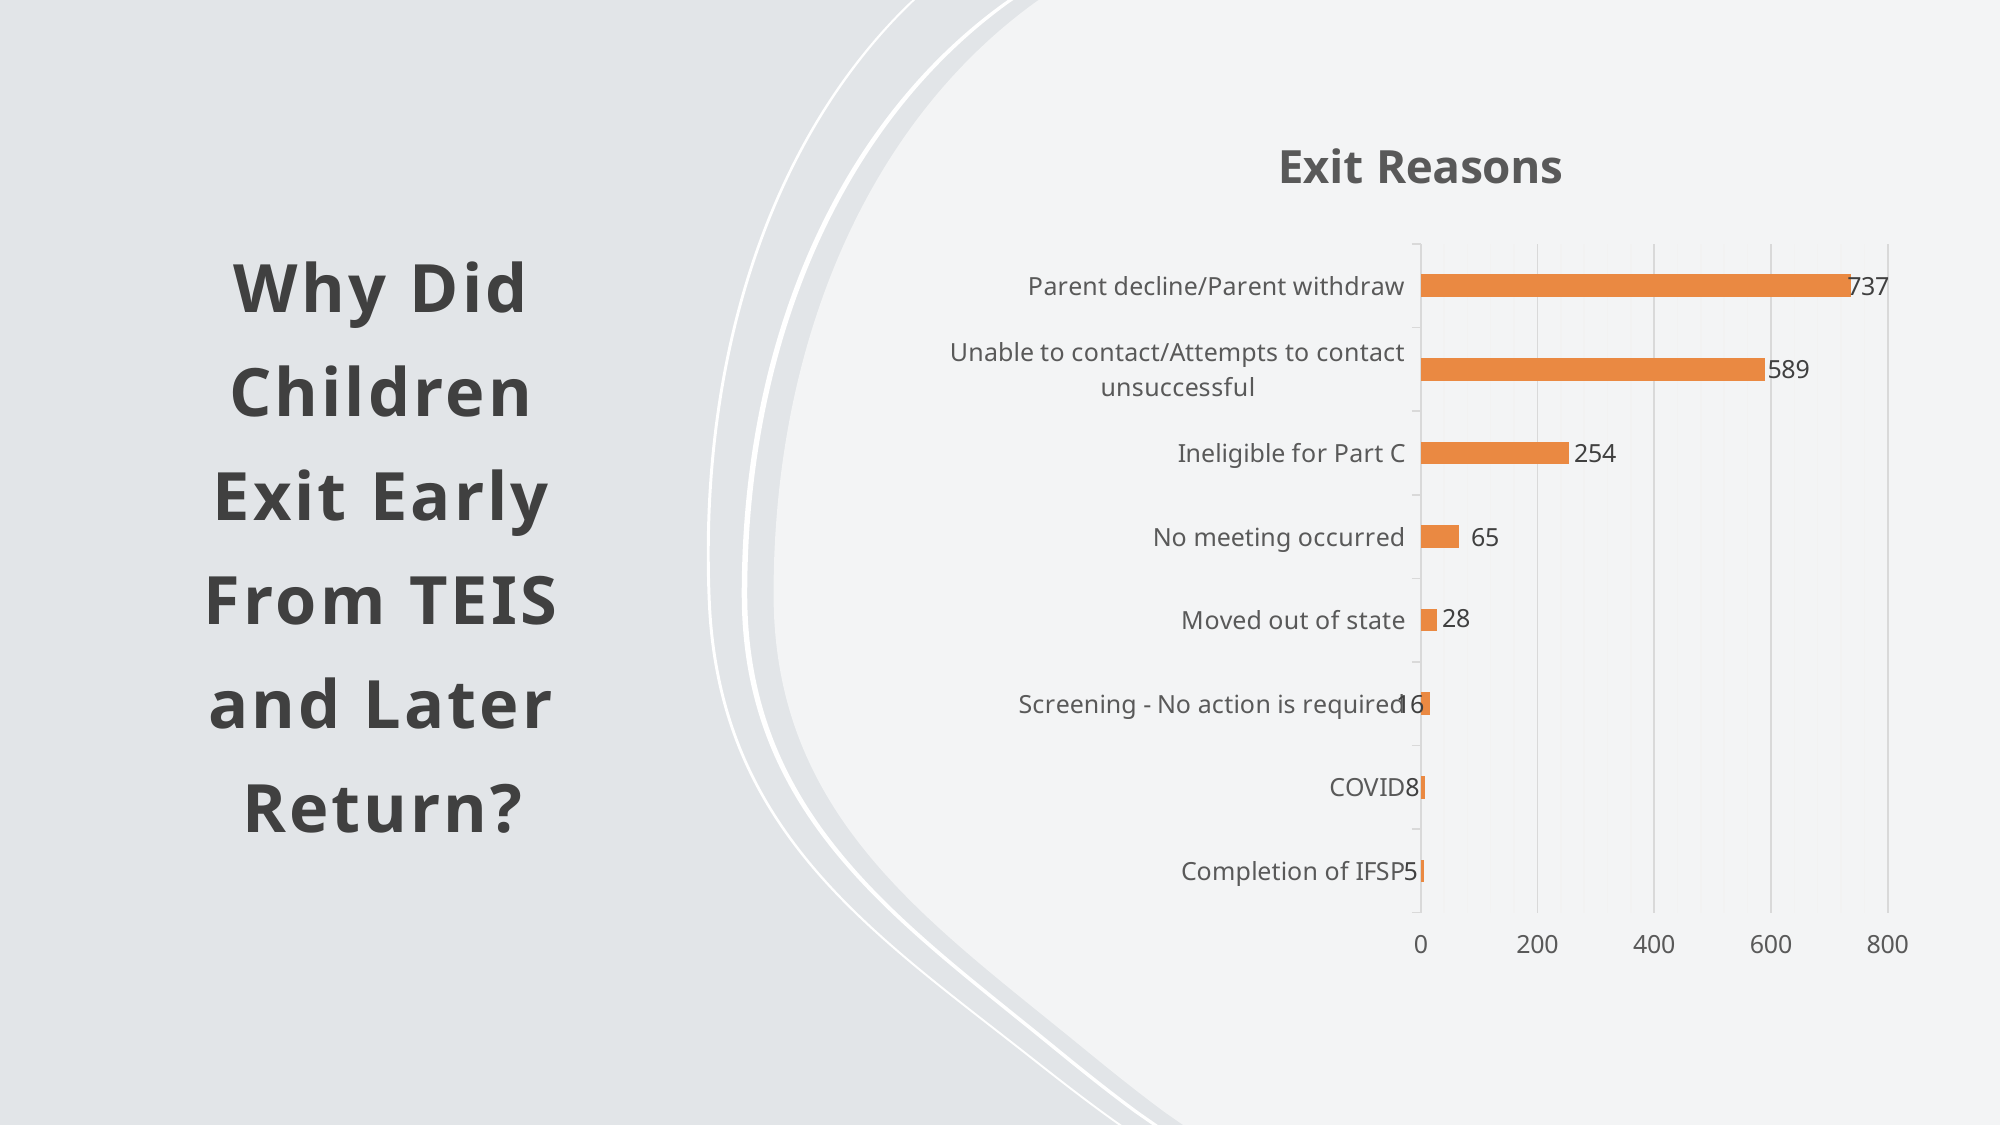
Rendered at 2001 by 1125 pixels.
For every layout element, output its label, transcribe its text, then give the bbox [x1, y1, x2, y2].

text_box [706, 0, 2000, 1125]
chart [929, 112, 1930, 980]
text_box [0, 0, 706, 1125]
title Why Did Children Exit Early From TEIS and Later Return? [135, 181, 630, 883]
